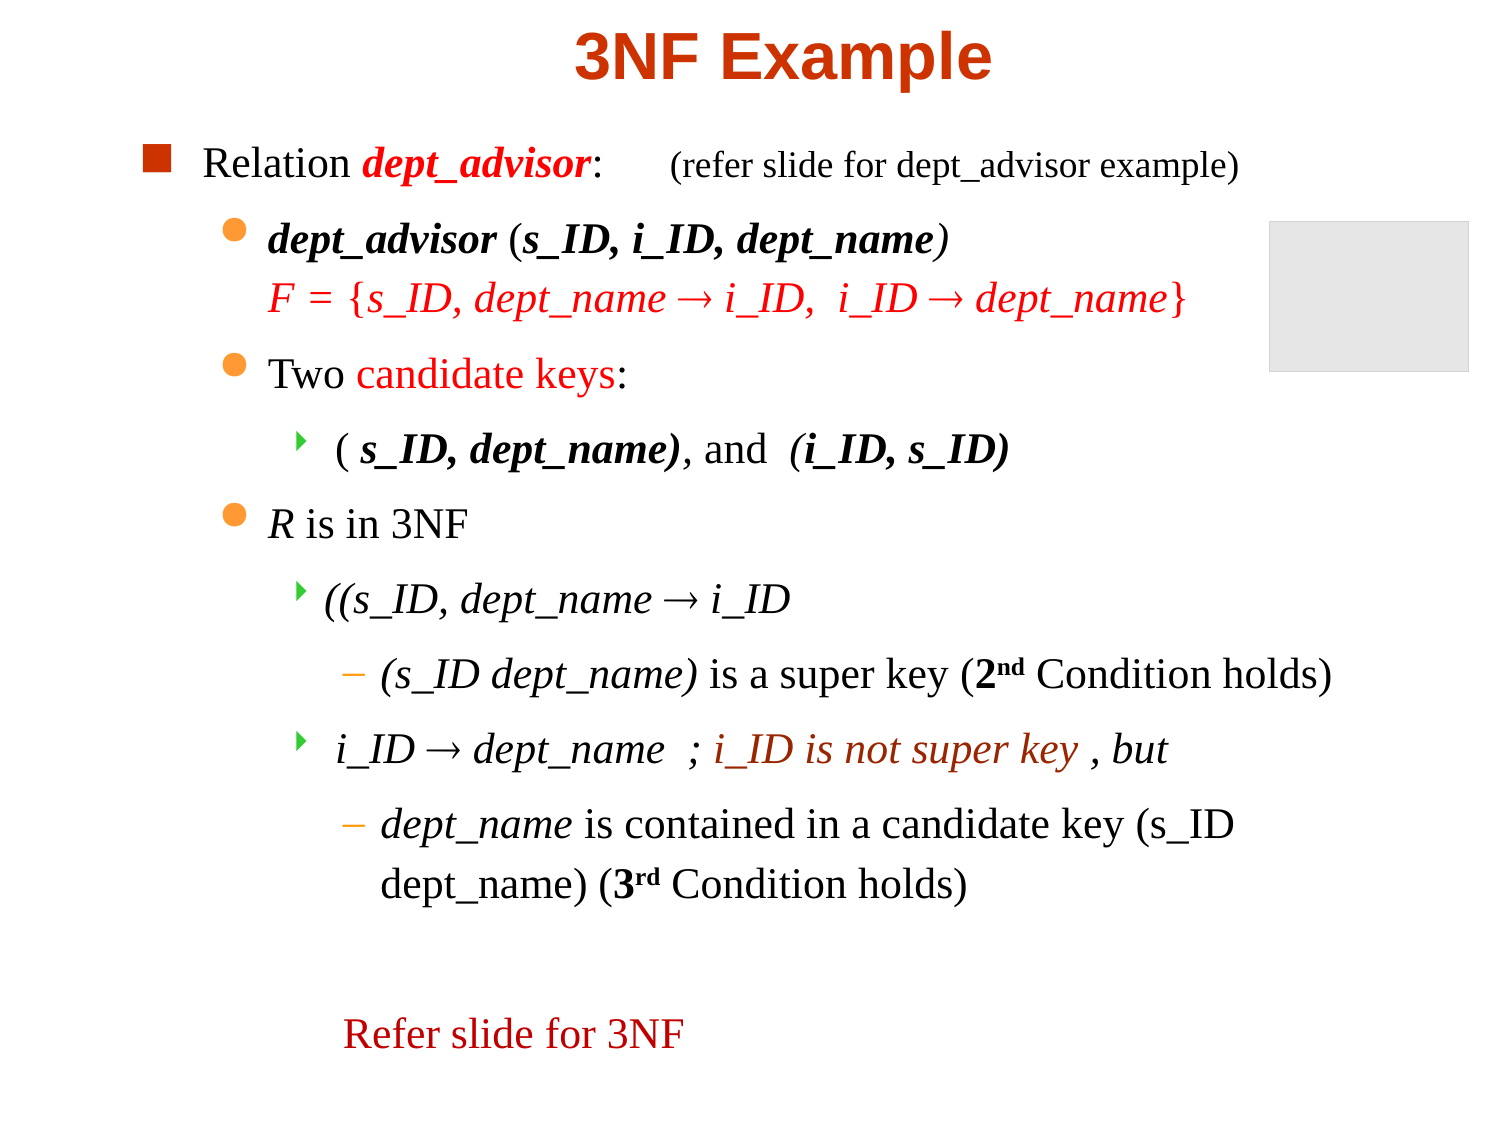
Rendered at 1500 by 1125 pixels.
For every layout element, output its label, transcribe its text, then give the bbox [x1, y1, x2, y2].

title 3NF Example [121, 0, 1447, 100]
list Relation dept_advisor: (refer slide for dept_advisor example) dept_advisor (s_ID, i_ID, dept_name) F = {s_ID, dept_name  i_ID, i_ID  dept_name} Two candidate keys: ( s_ID, dept_name), and (i_ID, s_ID) R is in 3NF ((s_ID, dept_name  i_ID (s_ID dept_name) is a super key (2nd Condition holds) i_ID  dept_name ; i_ID is not super key , but dept_name is contained in a candidate key (s_ID dept_name) (3rd Condition holds) Refer slide for 3NF [130, 126, 1437, 1012]
picture [1270, 222, 1468, 371]
